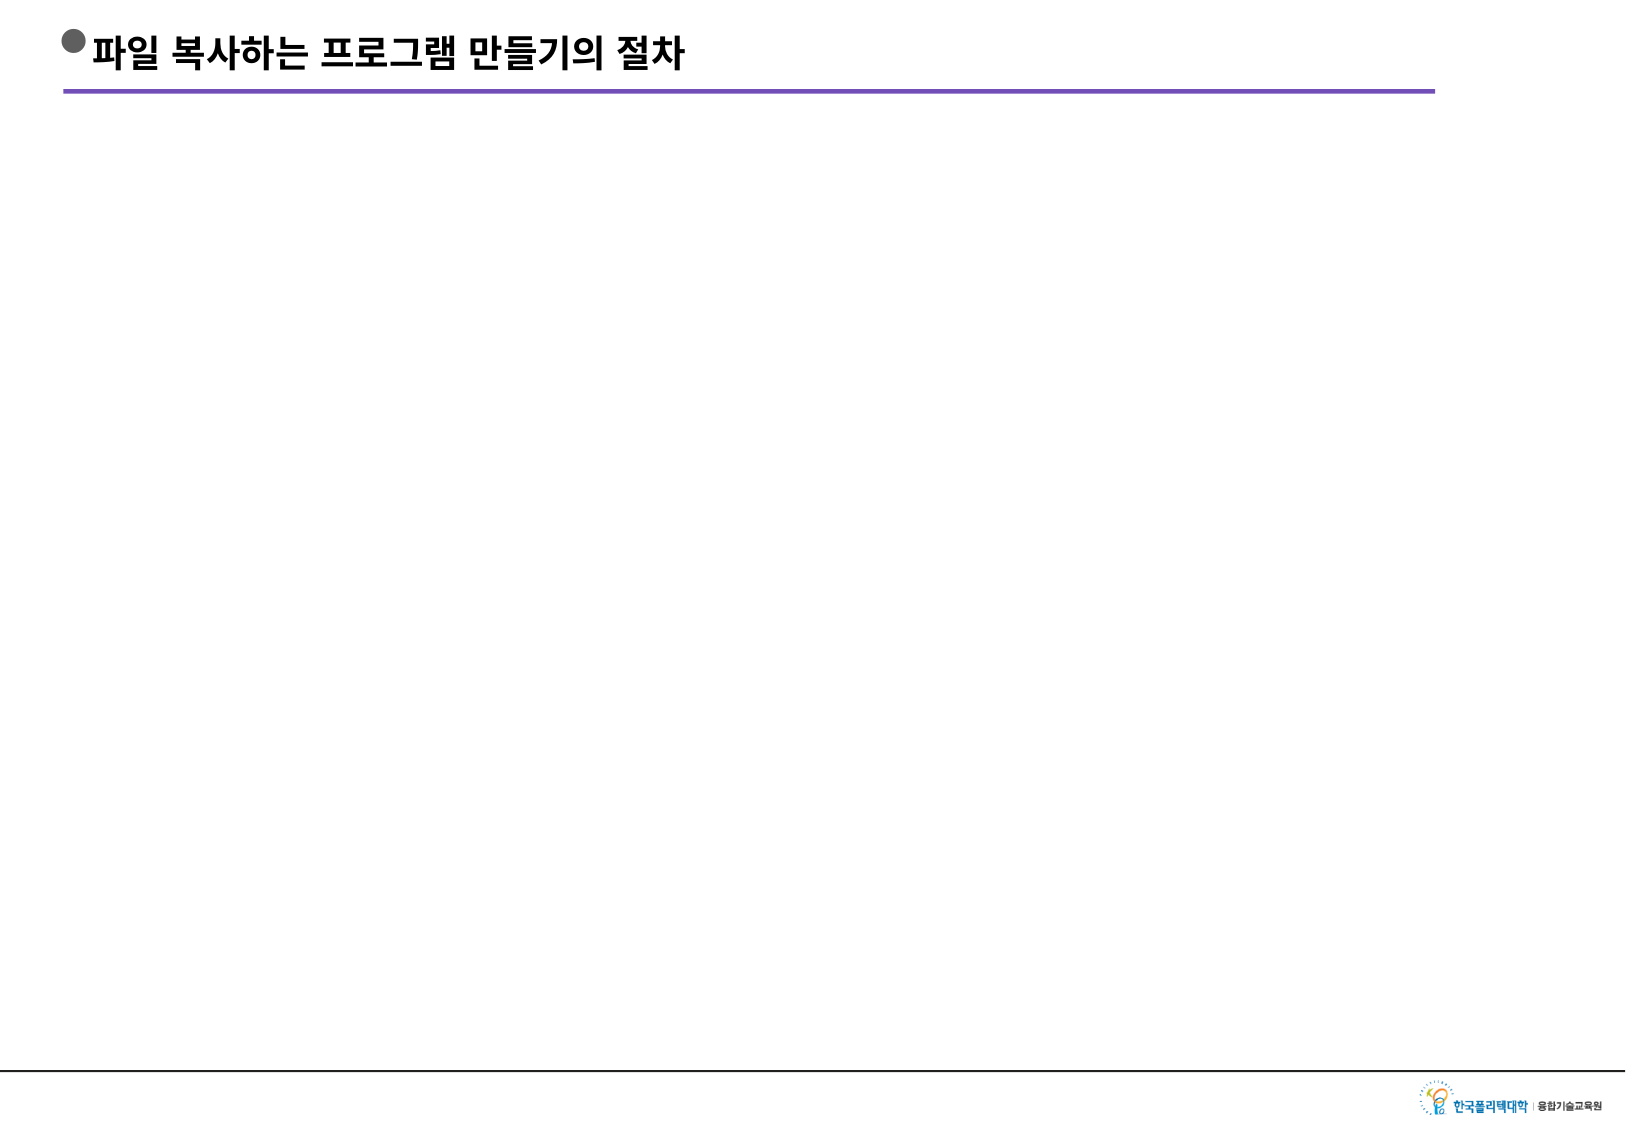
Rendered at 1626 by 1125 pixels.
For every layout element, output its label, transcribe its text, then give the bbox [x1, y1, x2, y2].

picture [1415, 1076, 1604, 1118]
title 파일 복사하는 프로그램 만들기의 절차 [77, 0, 1625, 83]
